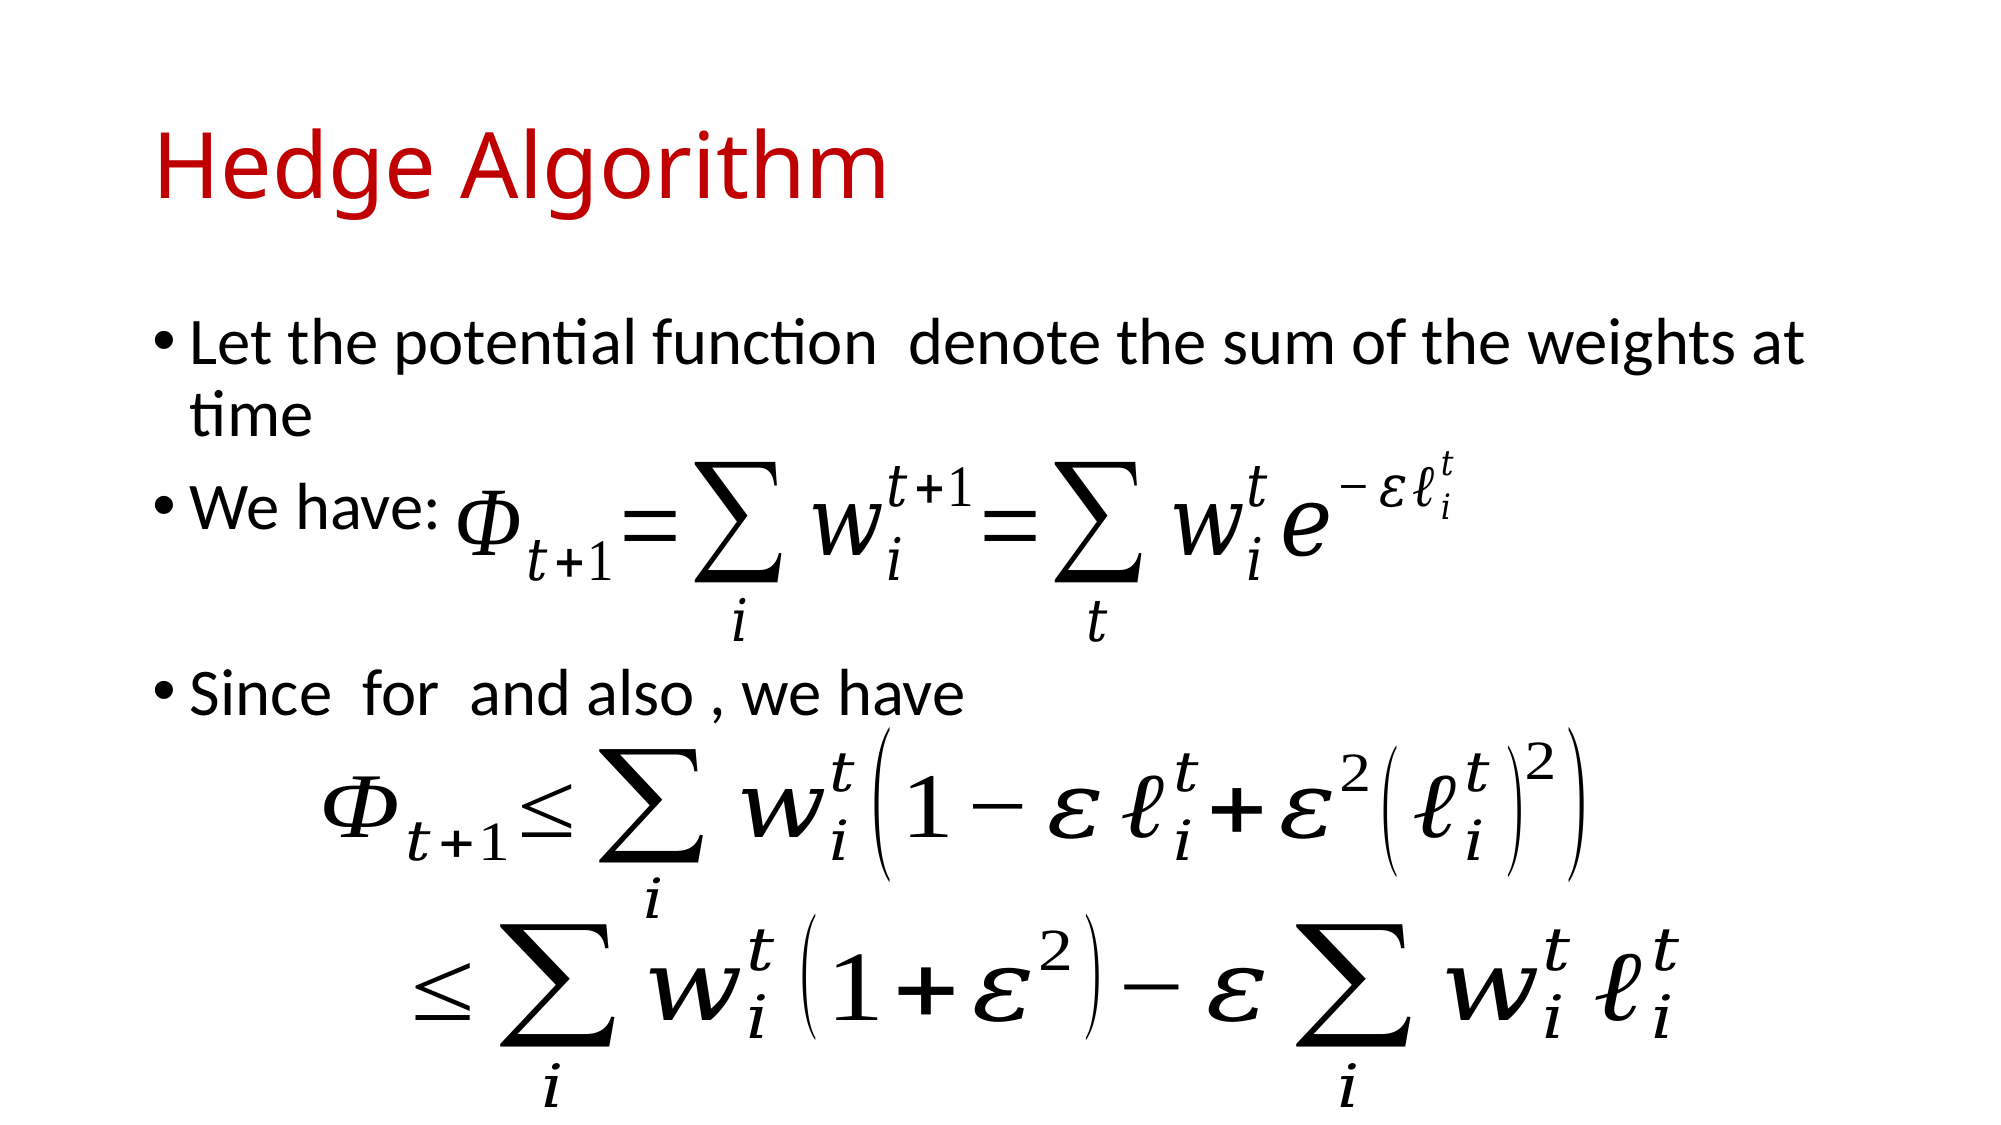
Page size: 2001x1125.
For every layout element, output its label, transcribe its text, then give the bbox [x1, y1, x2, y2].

title Hedge Algorithm [137, 59, 1863, 278]
